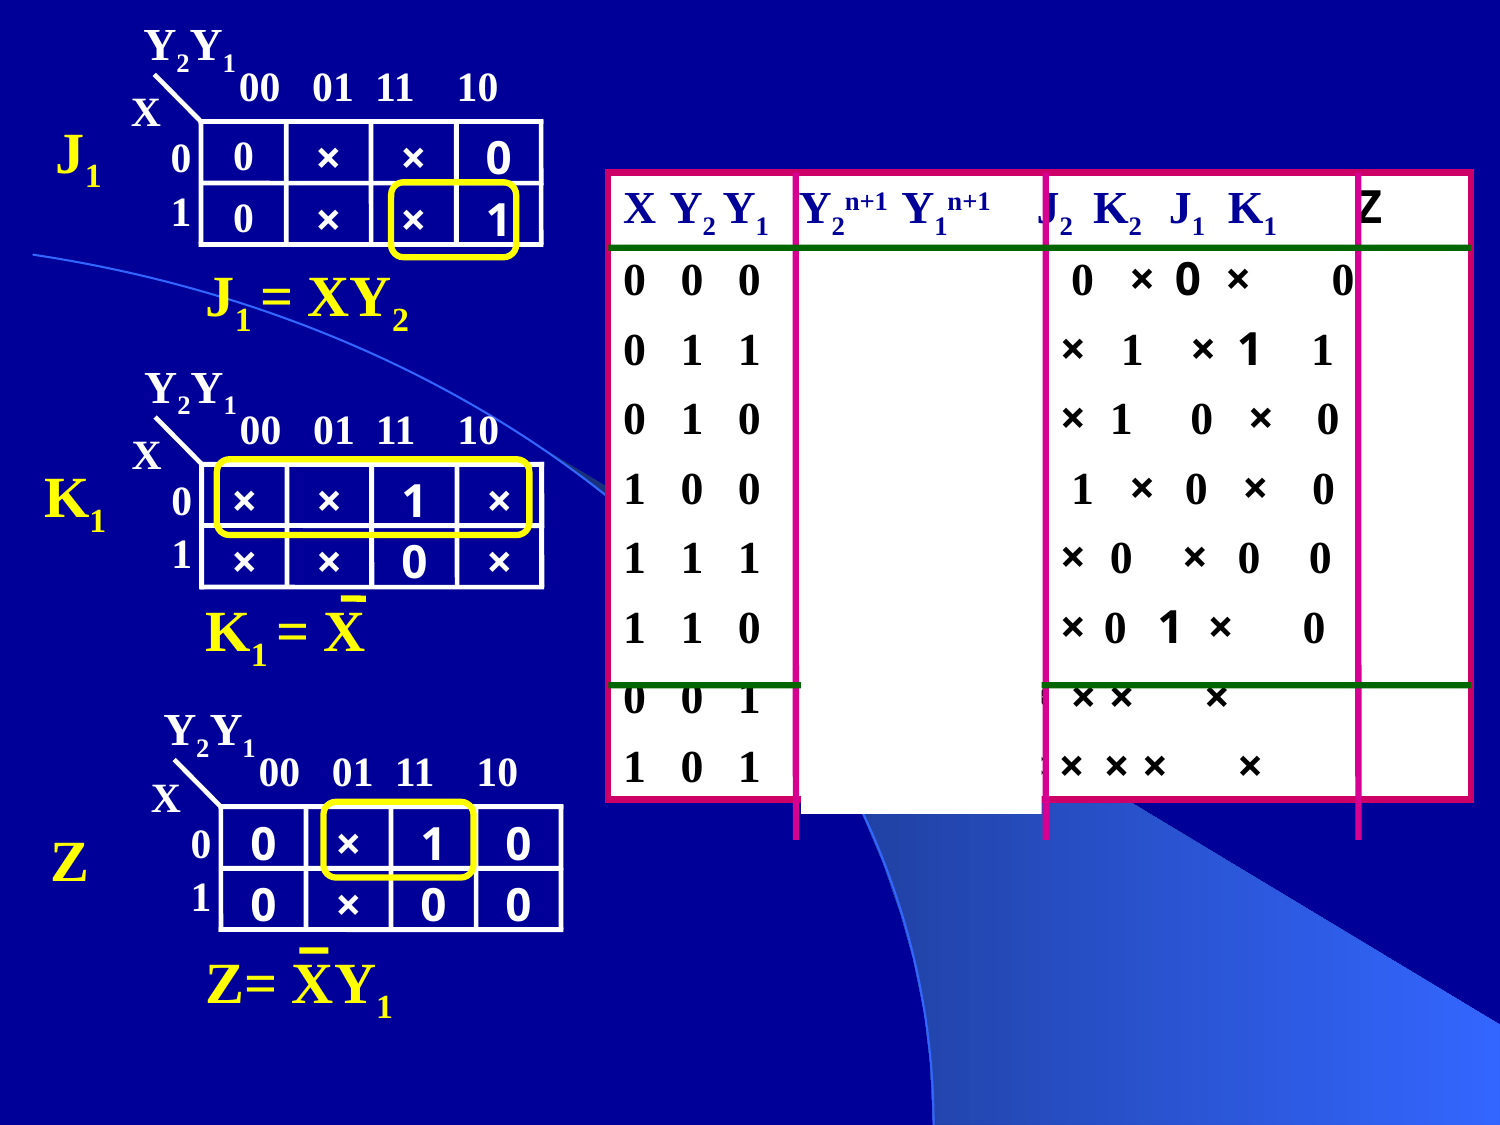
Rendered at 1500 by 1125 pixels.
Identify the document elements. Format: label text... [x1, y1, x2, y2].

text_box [115, 6, 542, 245]
text_box K1 [29, 452, 111, 547]
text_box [135, 692, 562, 931]
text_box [608, 172, 1472, 841]
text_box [190, 585, 429, 672]
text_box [116, 349, 543, 588]
text_box [479, 252, 514, 258]
text_box J1 = XY2 [190, 252, 479, 346]
text_box J1 [41, 107, 110, 202]
text_box Z [35, 815, 130, 901]
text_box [190, 937, 467, 1024]
